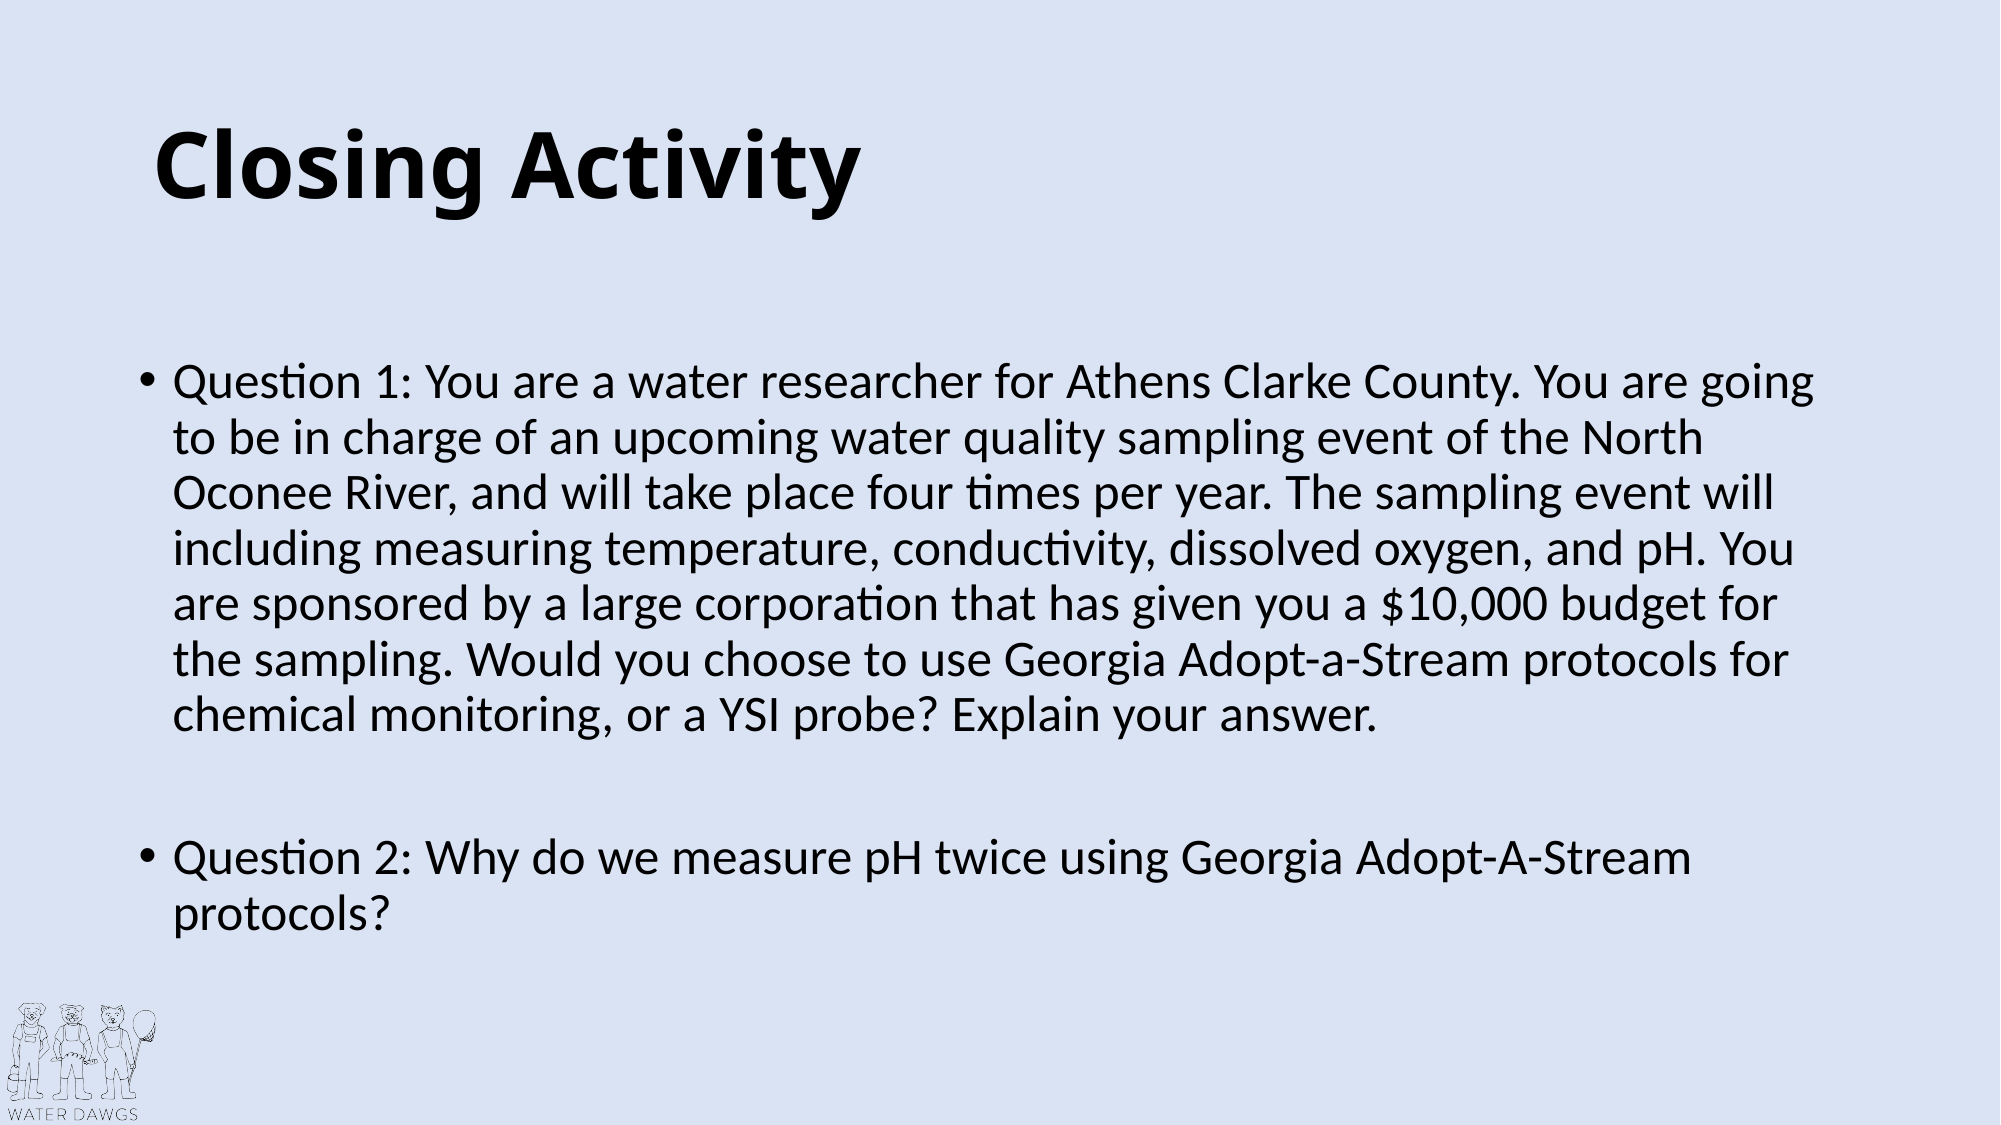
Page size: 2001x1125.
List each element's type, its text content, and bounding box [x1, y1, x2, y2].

list Question 1: You are a water researcher for Athens Clarke County. You are going to be in charge of an upcoming water quality sampling event of the North Oconee River, and will take place four times per year. The sampling event will including measuring temperature, conductivity, dissolved oxygen, and pH. You are sponsored by a large corporation that has given you a $10,000 budget for the sampling. Would you choose to use Georgia Adopt-a-Stream protocols for chemical monitoring, or a YSI probe? Explain your answer. Question 2: Why do we measure pH twice using Georgia Adopt-A-Stream protocols? [123, 277, 1849, 992]
picture [0, 967, 172, 1125]
title Closing Activity [137, 59, 1863, 278]
